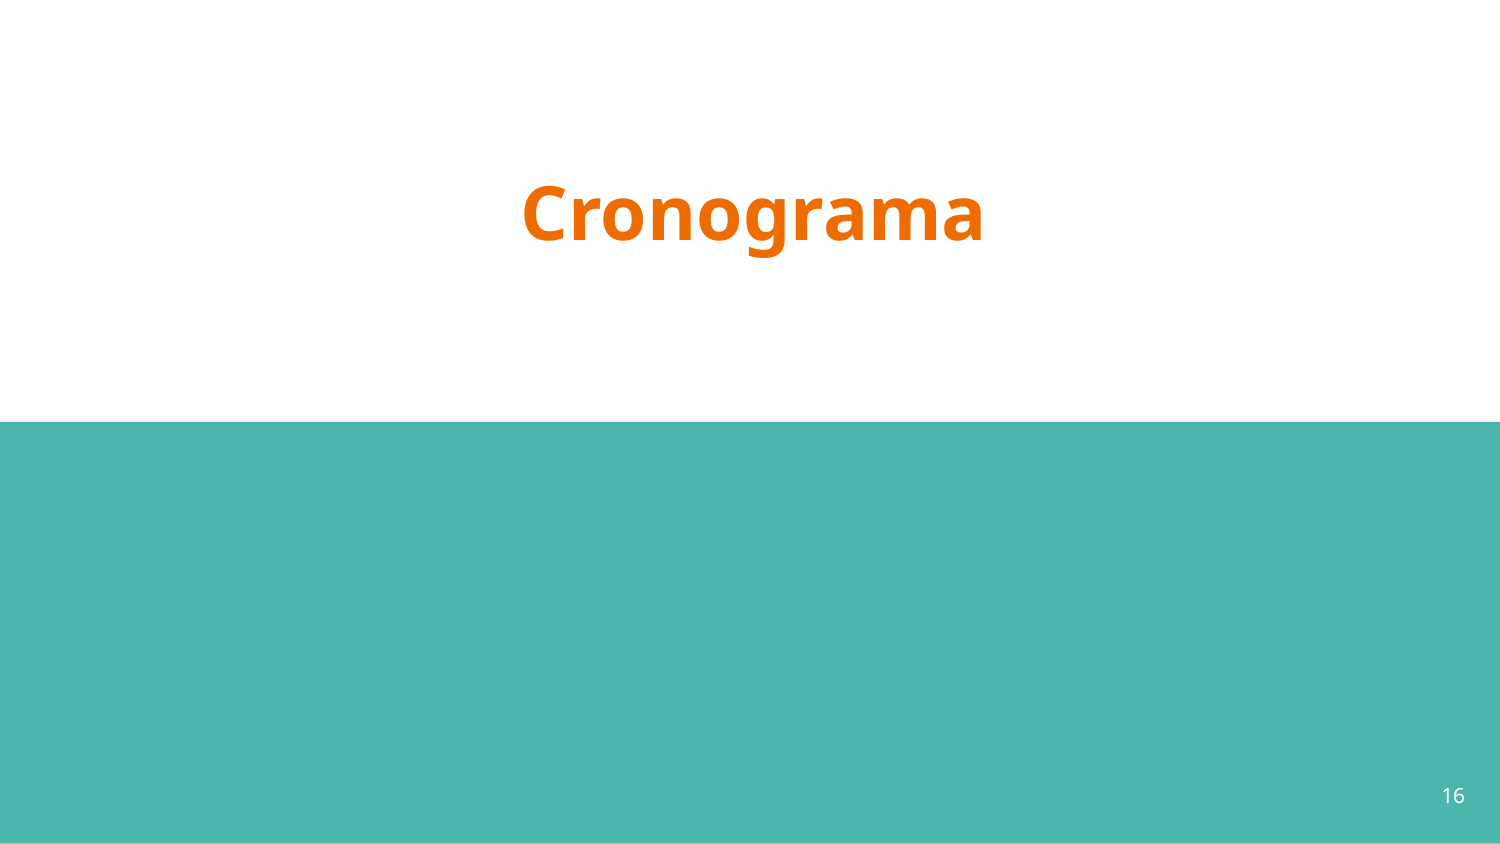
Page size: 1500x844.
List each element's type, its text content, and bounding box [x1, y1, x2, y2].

title Cronograma [51, 133, 1458, 289]
slide_number ‹#› [1389, 764, 1480, 830]
